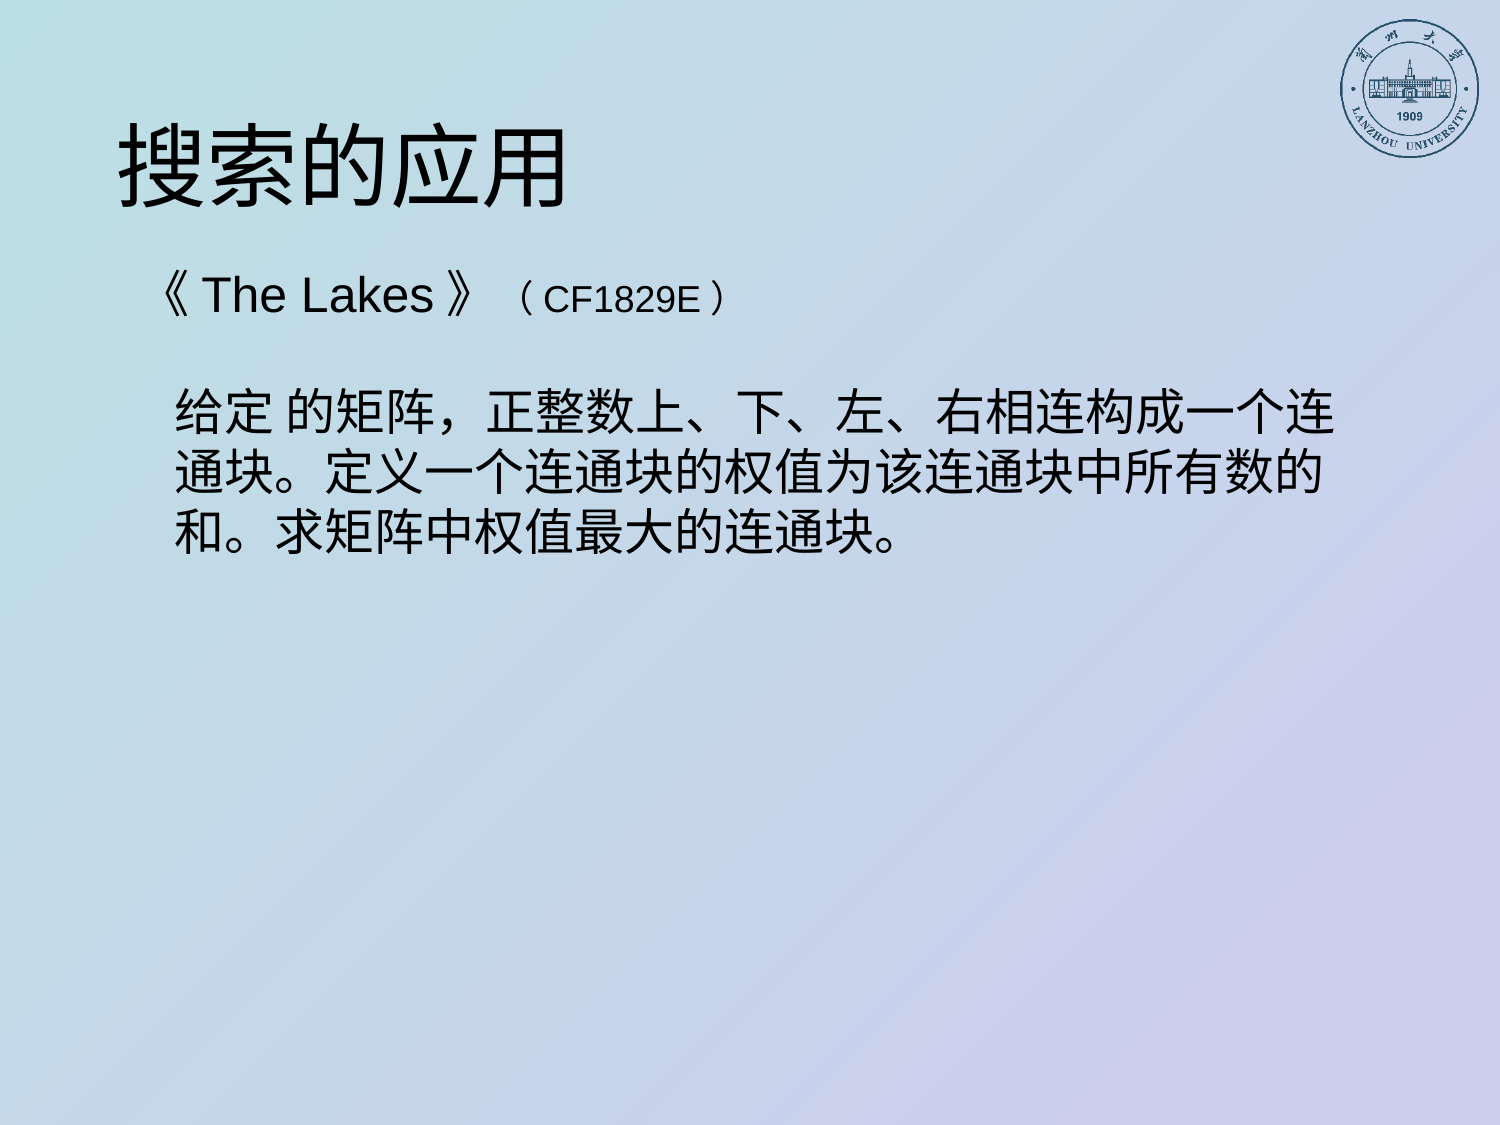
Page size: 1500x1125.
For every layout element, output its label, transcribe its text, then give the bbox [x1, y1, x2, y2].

text_box 《The Lakes》（CF1829E） [124, 255, 1459, 330]
title 搜索的应用 [100, 42, 1376, 285]
picture [1340, 19, 1479, 158]
